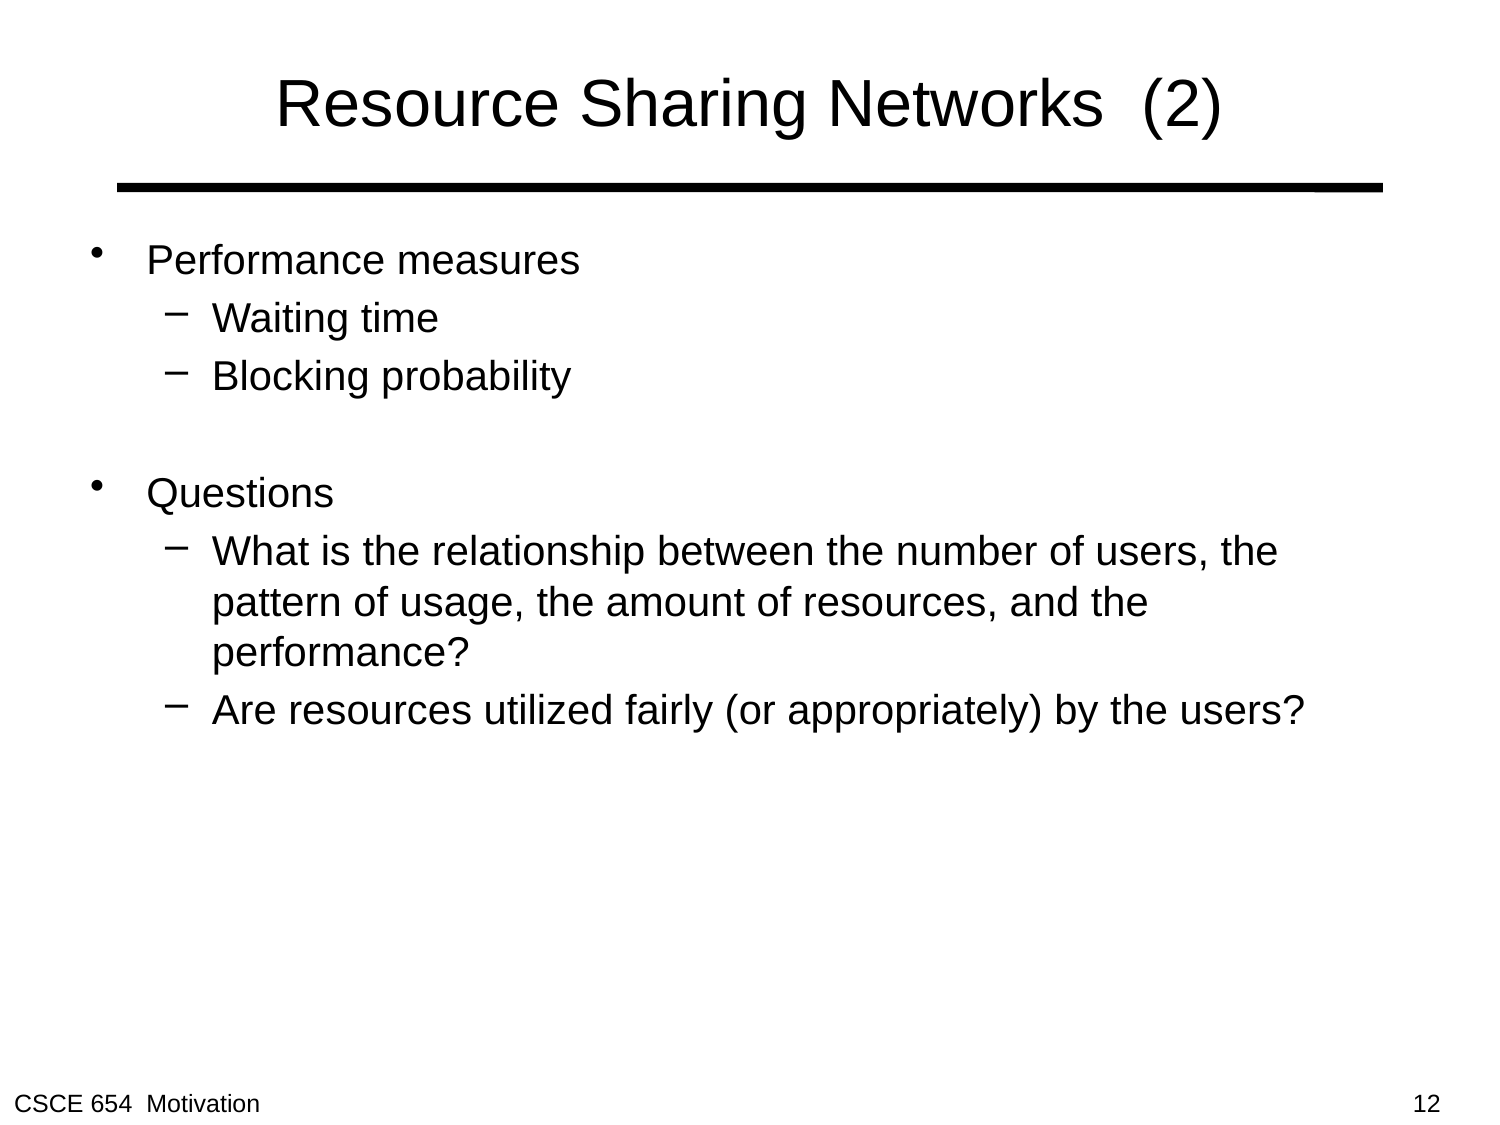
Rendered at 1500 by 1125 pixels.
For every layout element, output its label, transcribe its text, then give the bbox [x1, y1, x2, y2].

list Performance measures Waiting time Blocking probability Questions What is the relationship between the number of users, the pattern of usage, the amount of resources, and the performance? Are resources utilized fairly (or appropriately) by the users? [75, 224, 1425, 1005]
title Resource Sharing Networks (2) [75, 24, 1425, 175]
